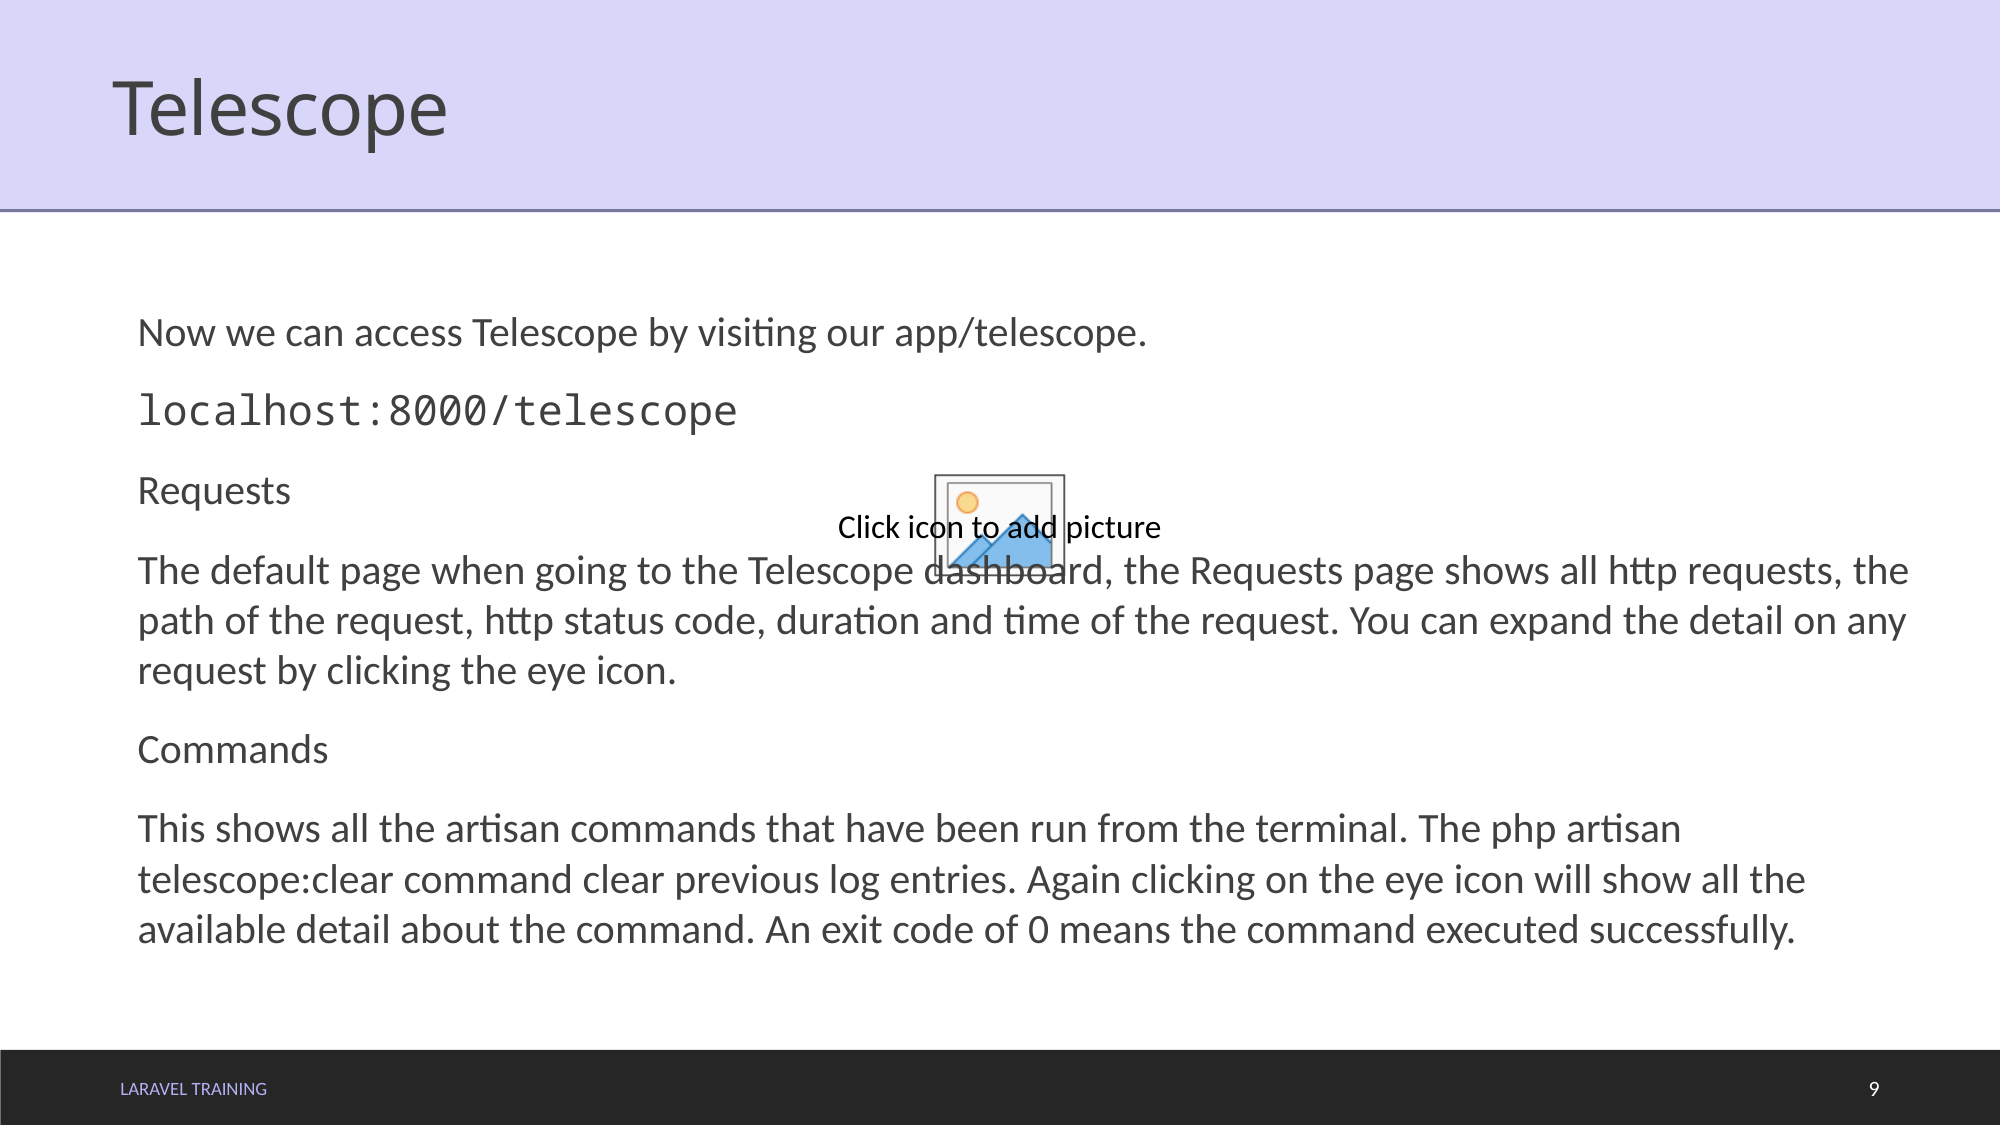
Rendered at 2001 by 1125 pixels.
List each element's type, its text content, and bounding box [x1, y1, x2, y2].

picture [0, 0, 2000, 1052]
slide_number 9 [1793, 1062, 1895, 1118]
footer LARAVEL TRAINING [105, 1062, 1224, 1118]
